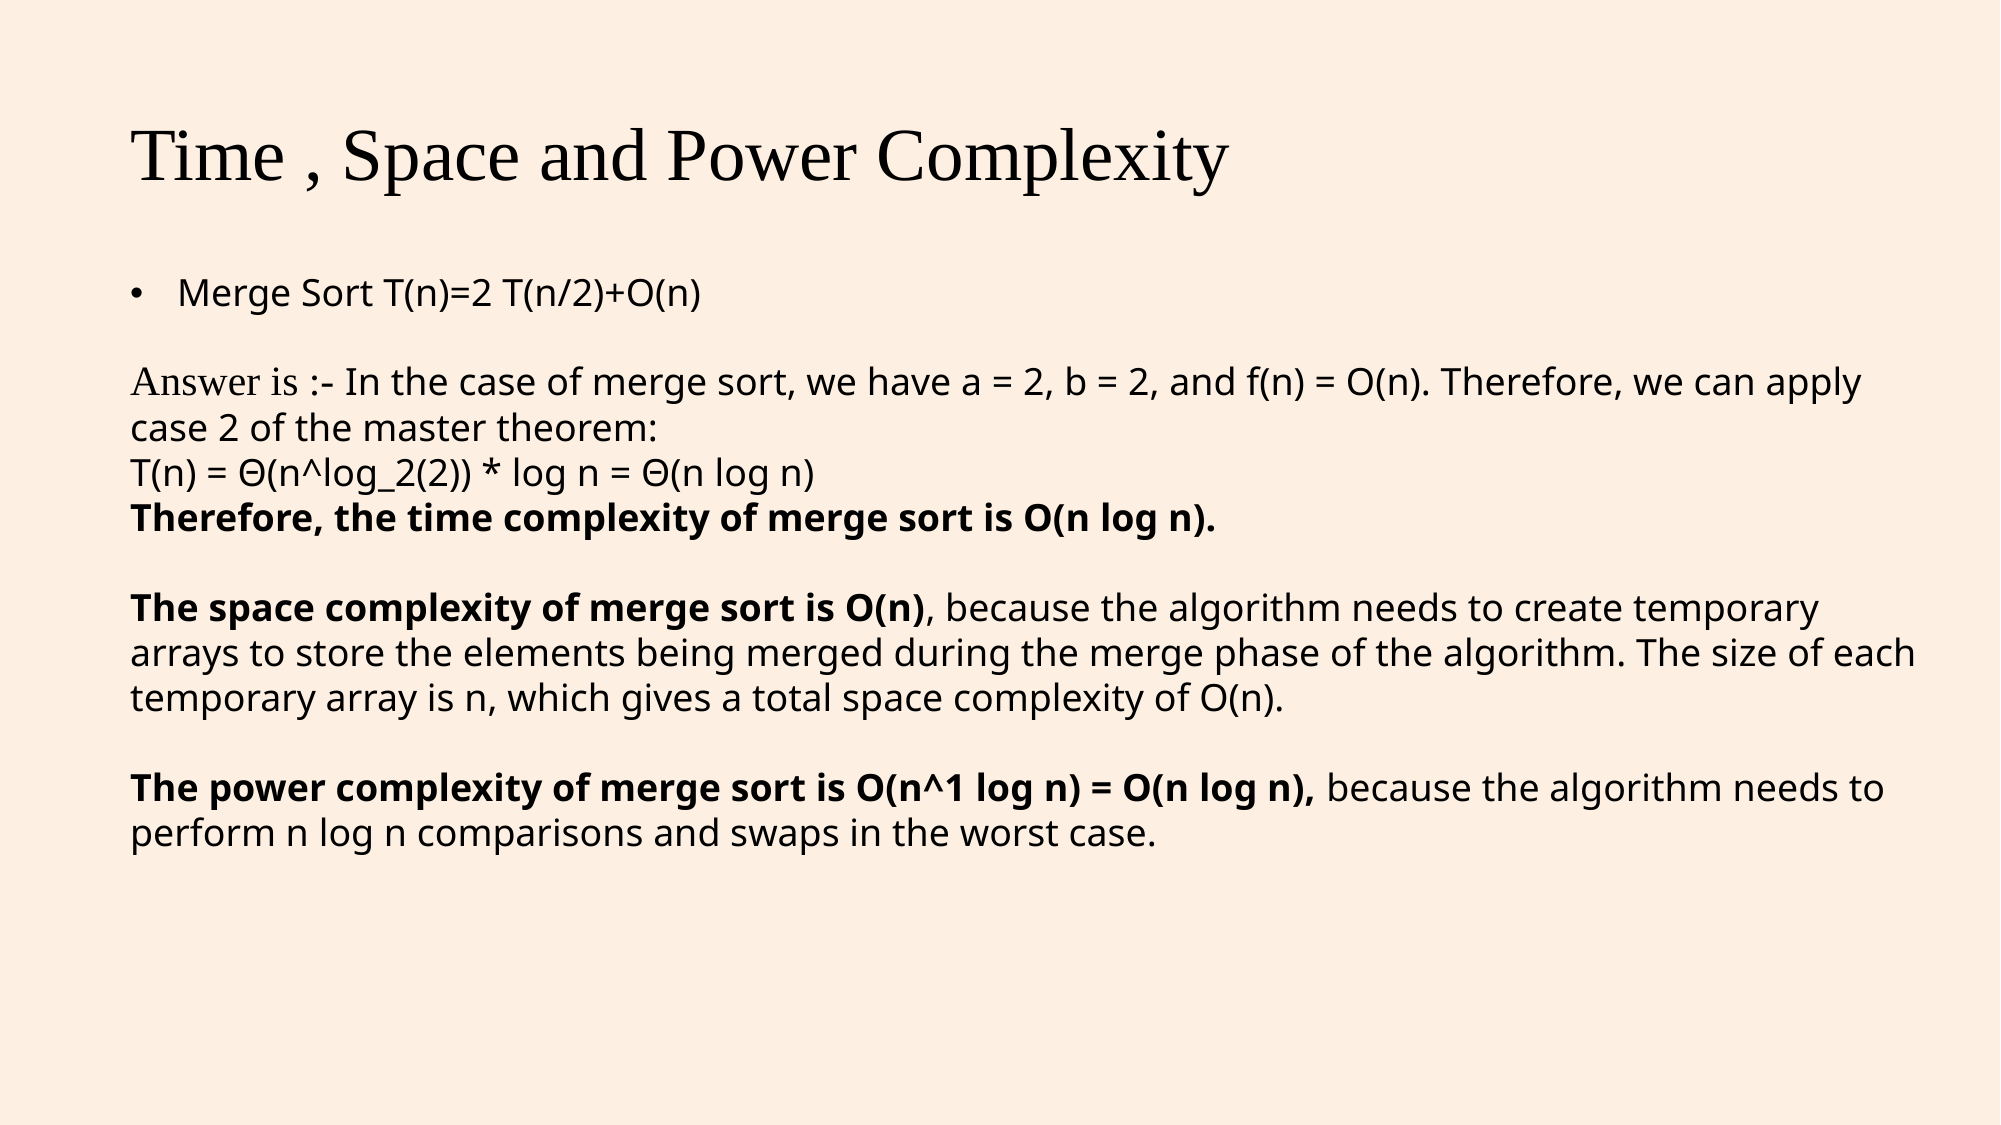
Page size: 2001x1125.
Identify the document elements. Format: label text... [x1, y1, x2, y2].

title Time , Space and Power Complexity [115, 108, 1841, 236]
text_box Answer is :- In the case of merge sort, we have a = 2, b = 2, and f(n) = O(n). Therefore, we can apply case 2 of the master theorem: T(n) = Θ(n^log_2(2)) * log n = Θ(n log n) Therefore, the time complexity of merge sort is O(n log n). The space complexity of merge sort is O(n), because the algorithm needs to create temporary arrays to store the elements being merged during the merge phase of the algorithm. The size of each temporary array is n, which gives a total space complexity of O(n). The power complexity of merge sort is O(n^1 log n) = O(n log n), because the algorithm needs to perform n log n comparisons and swaps in the worst case. [115, 346, 1943, 962]
text_box Merge Sort T(n)=2 T(n/2)+O(n) [115, 266, 1841, 333]
